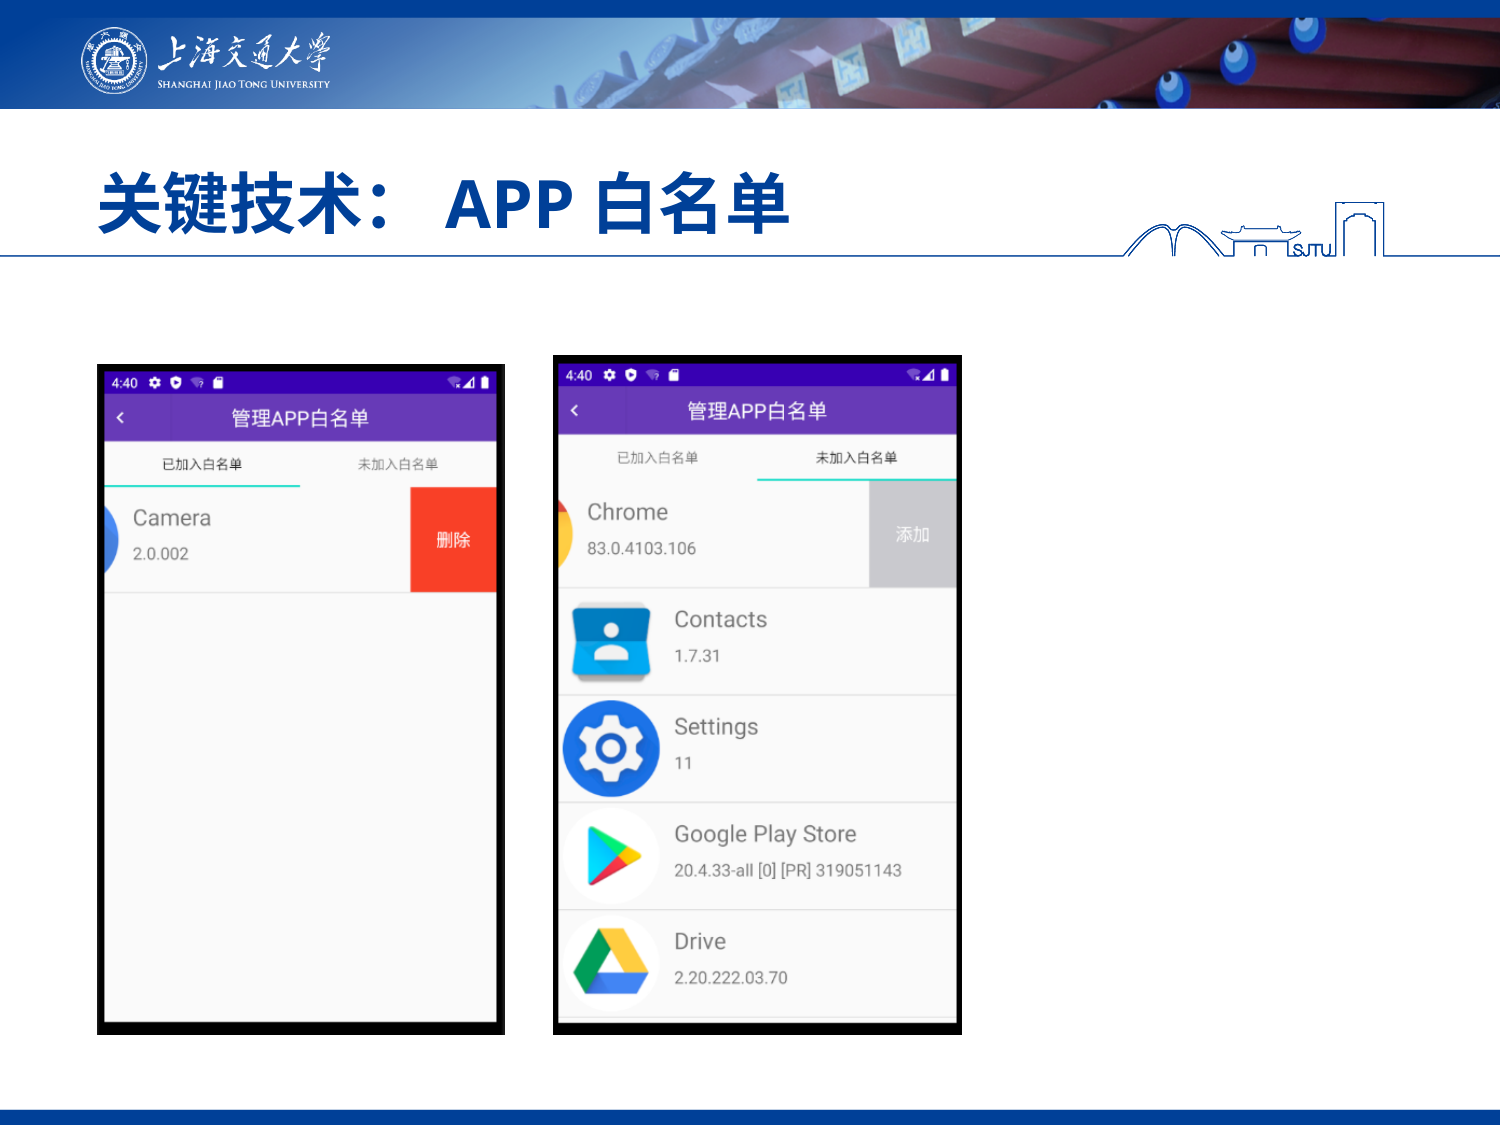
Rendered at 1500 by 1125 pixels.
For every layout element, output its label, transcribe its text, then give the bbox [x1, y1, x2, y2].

picture [97, 364, 505, 1035]
title 关键技术：APP白名单 [81, 159, 1455, 254]
picture [0, 18, 1500, 109]
picture [553, 355, 962, 1035]
